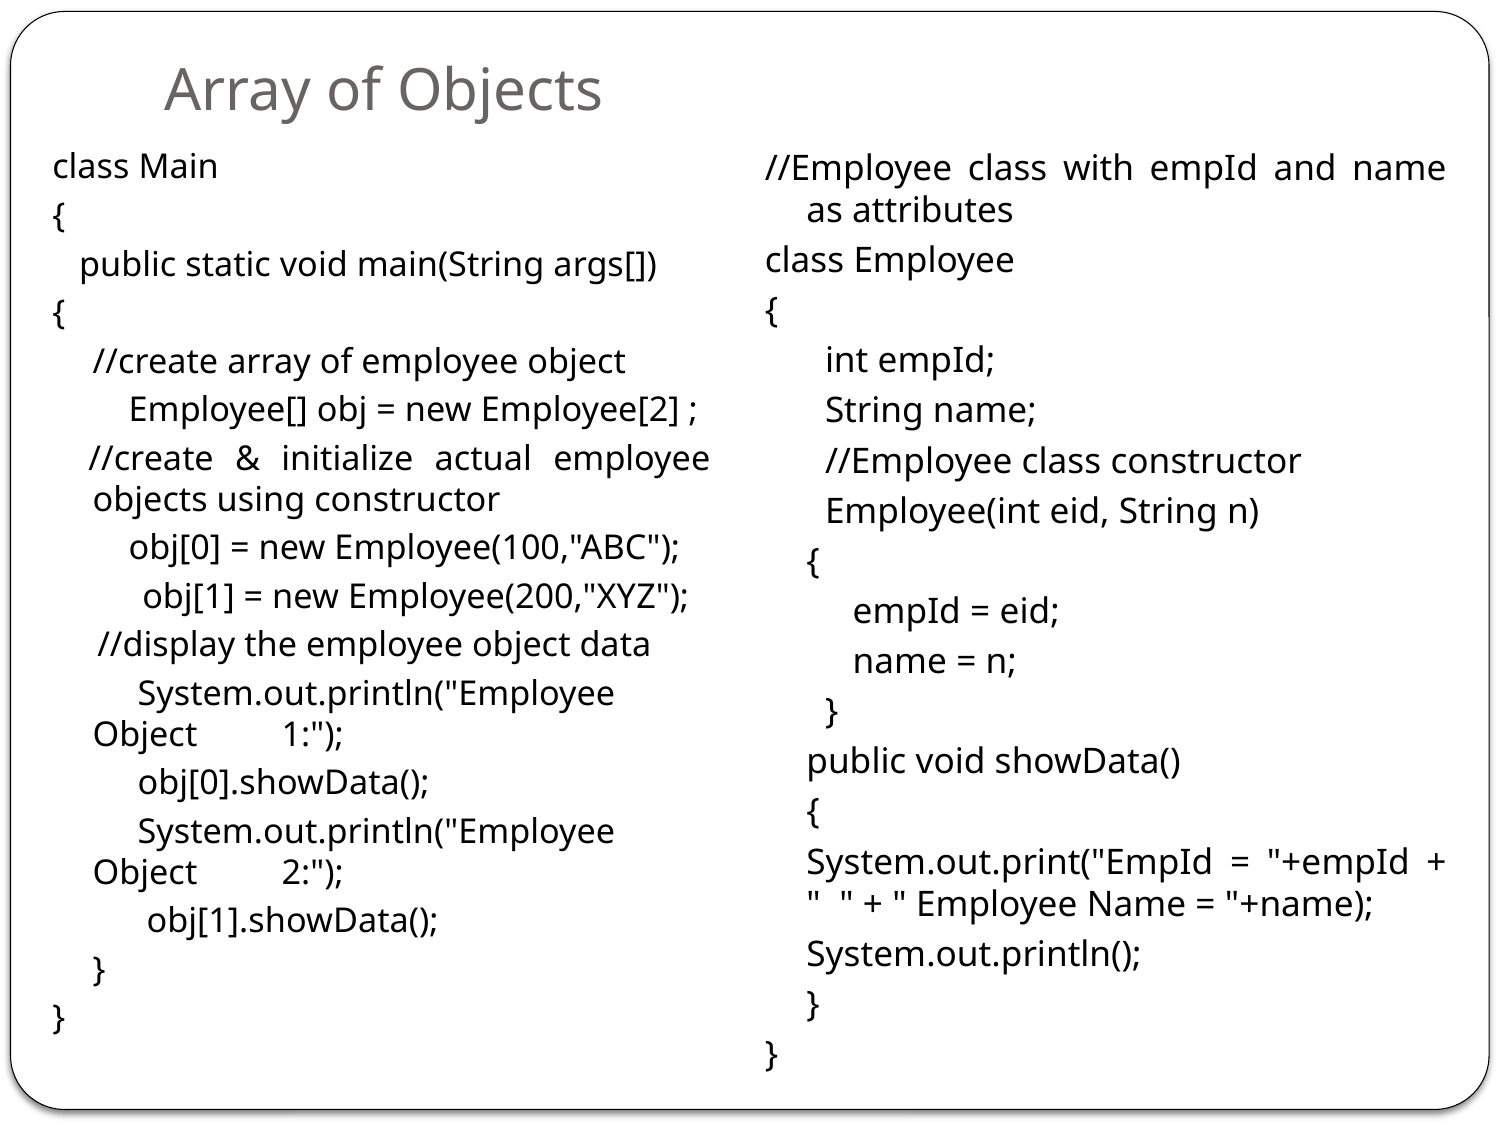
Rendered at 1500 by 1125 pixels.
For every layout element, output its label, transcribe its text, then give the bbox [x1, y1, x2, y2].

title Array of Objects [150, 45, 1425, 138]
list class Main { public static void main(String args[]) { //create array of employee object Employee[] obj = new Employee[2] ; //create & initialize actual employee objects using constructor obj[0] = new Employee(100,"ABC"); obj[1] = new Employee(200,"XYZ"); //display the employee object data System.out.println("Employee Object 1:"); obj[0].showData(); System.out.println("Employee Object 2:"); obj[1].showData(); } } [37, 137, 725, 1088]
list //Employee class with empId and name as attributes class Employee { int empId; String name; //Employee class constructor Employee(int eid, String n) { empId = eid; name = n; } public void showData() { System.out.print("EmpId = "+empId + " " + " Employee Name = "+name); System.out.println(); } } [750, 137, 1463, 1088]
